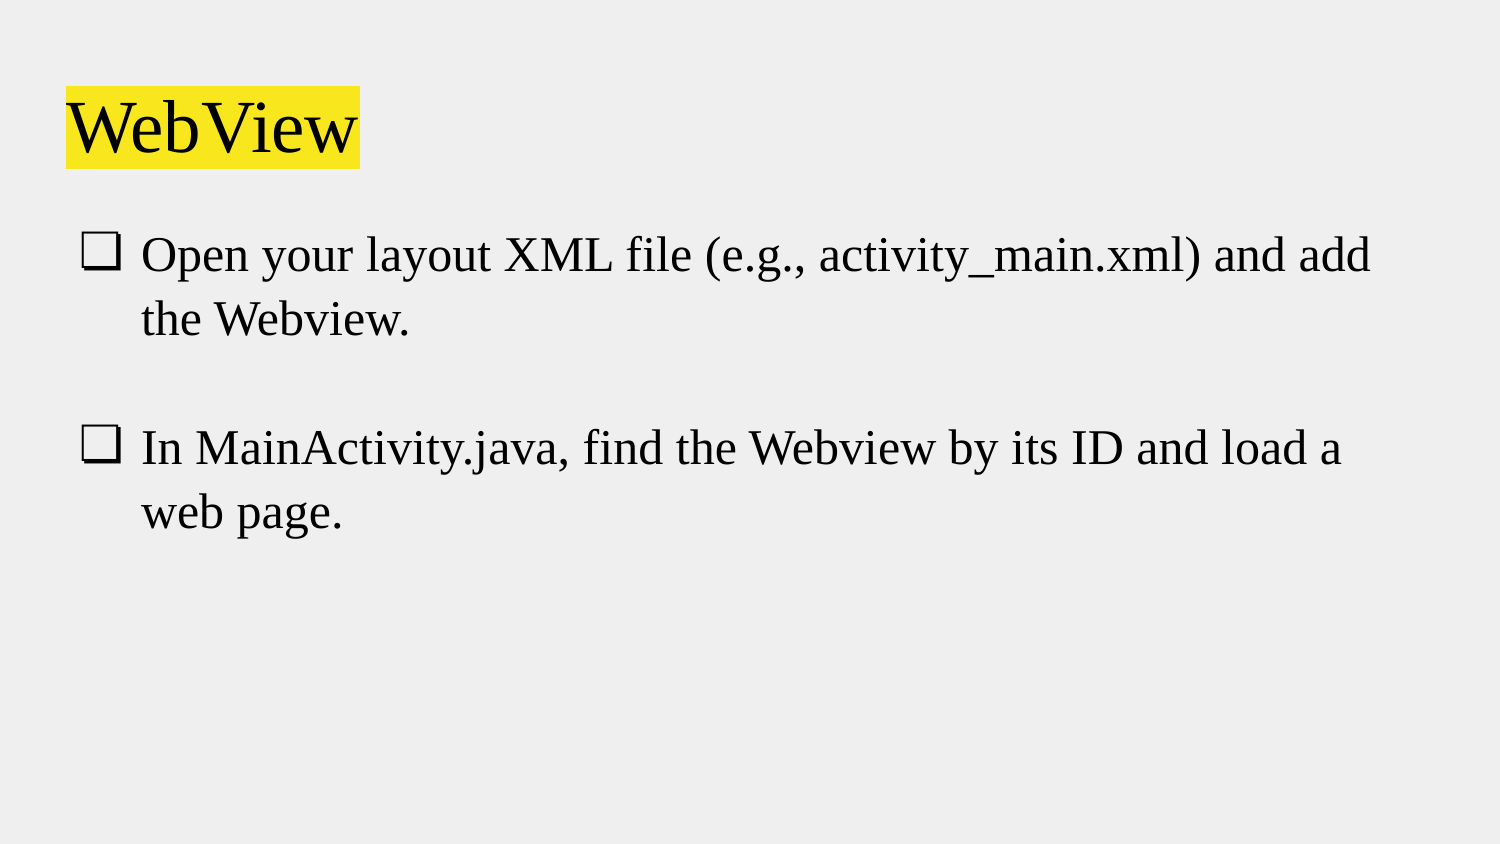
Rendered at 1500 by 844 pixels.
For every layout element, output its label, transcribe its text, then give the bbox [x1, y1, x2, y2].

list Open your layout XML file (e.g., activity_main.xml) and add the Webview. In MainActivity.java, find the Webview by its ID and load a web page. [51, 202, 1449, 750]
title WebView [51, 72, 1449, 167]
